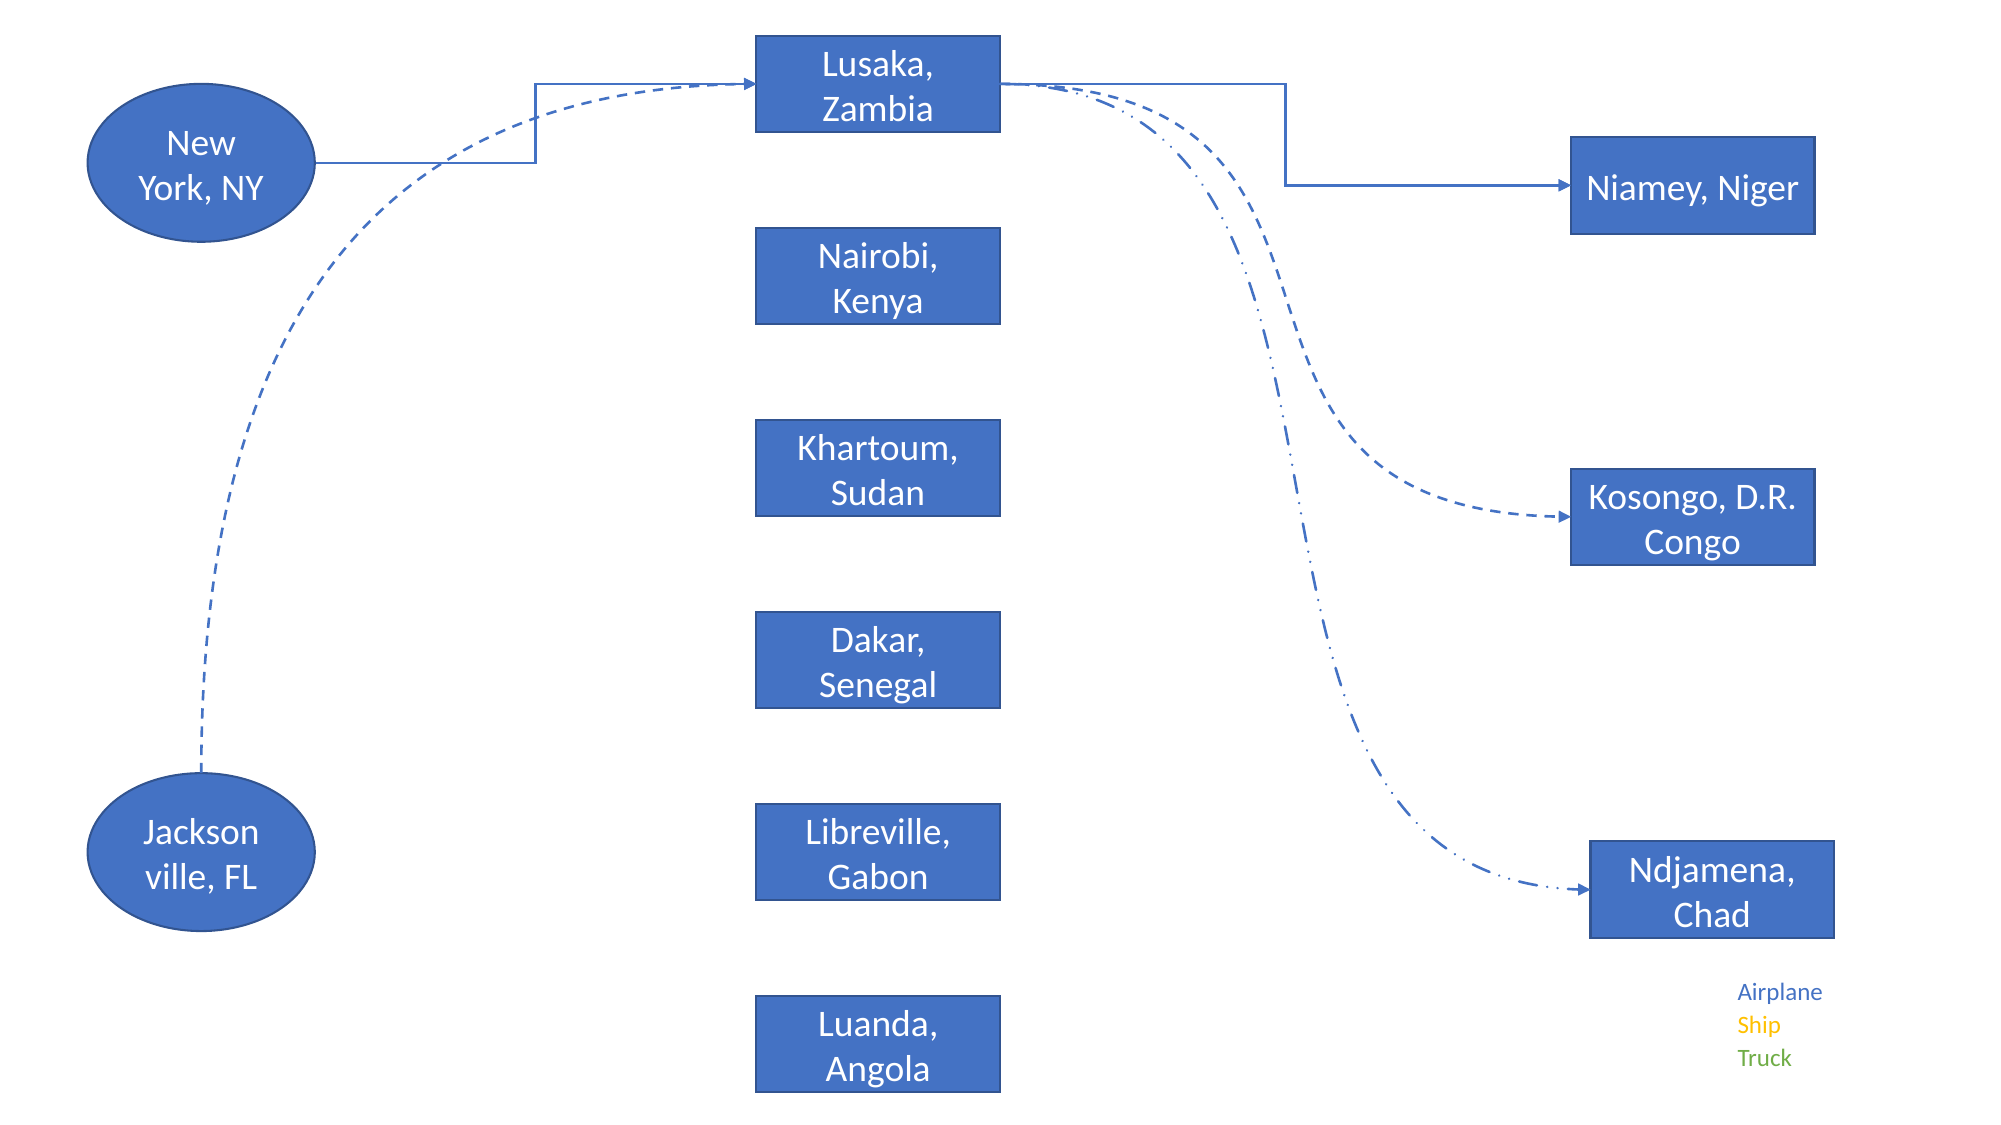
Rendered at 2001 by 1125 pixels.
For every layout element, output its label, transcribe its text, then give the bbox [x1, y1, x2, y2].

text_box Dakar, Senegal [755, 611, 999, 709]
text_box Kosongo, D.R. Congo [1591, 468, 1816, 566]
text_box Lusaka, Zambia [755, 35, 1001, 133]
text_box Airplane [1722, 967, 1839, 1000]
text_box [999, 83, 1591, 890]
text_box Khartoum, Sudan [824, 419, 999, 517]
text_box Niamey, Niger [1591, 136, 1816, 235]
text_box Jacksonville, FL [86, 772, 316, 933]
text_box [134, 150, 824, 707]
text_box New York, NY [86, 82, 314, 228]
text_box Ndjamena, Chad [1589, 840, 1835, 939]
text_box Luanda, Angola [755, 995, 1001, 1093]
text_box Libreville, Gabon [755, 803, 1001, 901]
text_box Nairobi, Kenya [824, 227, 999, 325]
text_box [314, 83, 757, 150]
text_box Ship [1722, 1000, 1839, 1033]
text_box Truck [1722, 1033, 1839, 1079]
